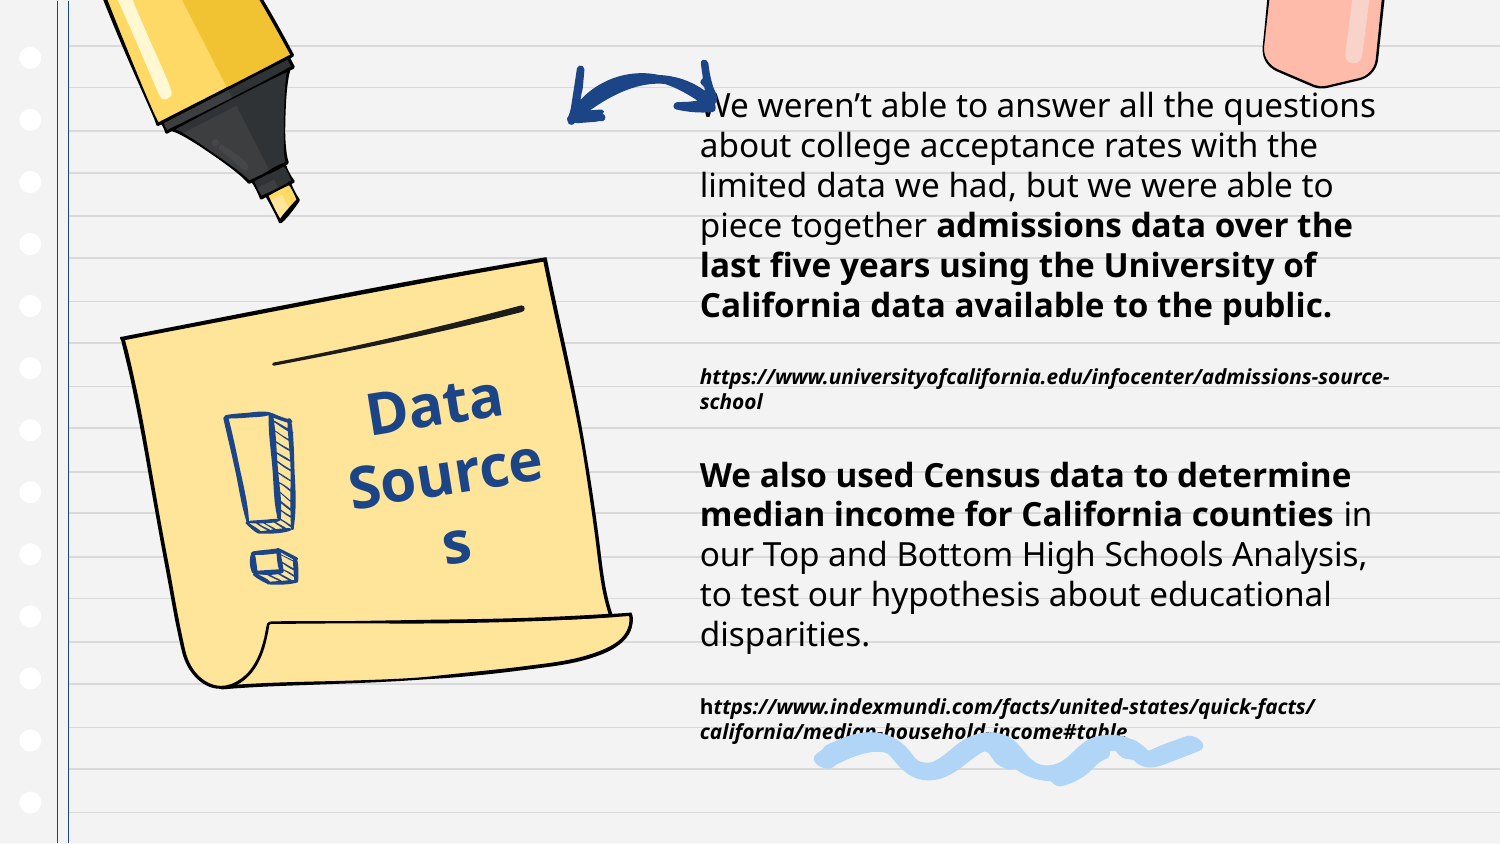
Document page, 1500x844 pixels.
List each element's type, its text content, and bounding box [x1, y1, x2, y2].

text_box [146, 286, 610, 692]
subtitle We weren’t able to answer all the questions about college acceptance rates with the limited data we had, but we were able to piece together admissions data over the last five years using the University of California data available to the public. https://www.universityofcalifornia.edu/infocenter/admissions-source-school We also used Census data to determine median income for California counties in our Top and Bottom High Schools Analysis, to test our hypothesis about educational disparities. https://www.indexmundi.com/facts/united-states/quick-facts/california/median-household-income#table [684, 397, 1414, 550]
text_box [230, 405, 314, 587]
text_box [809, 732, 1210, 786]
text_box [7, 0, 407, 176]
text_box [567, 59, 718, 125]
